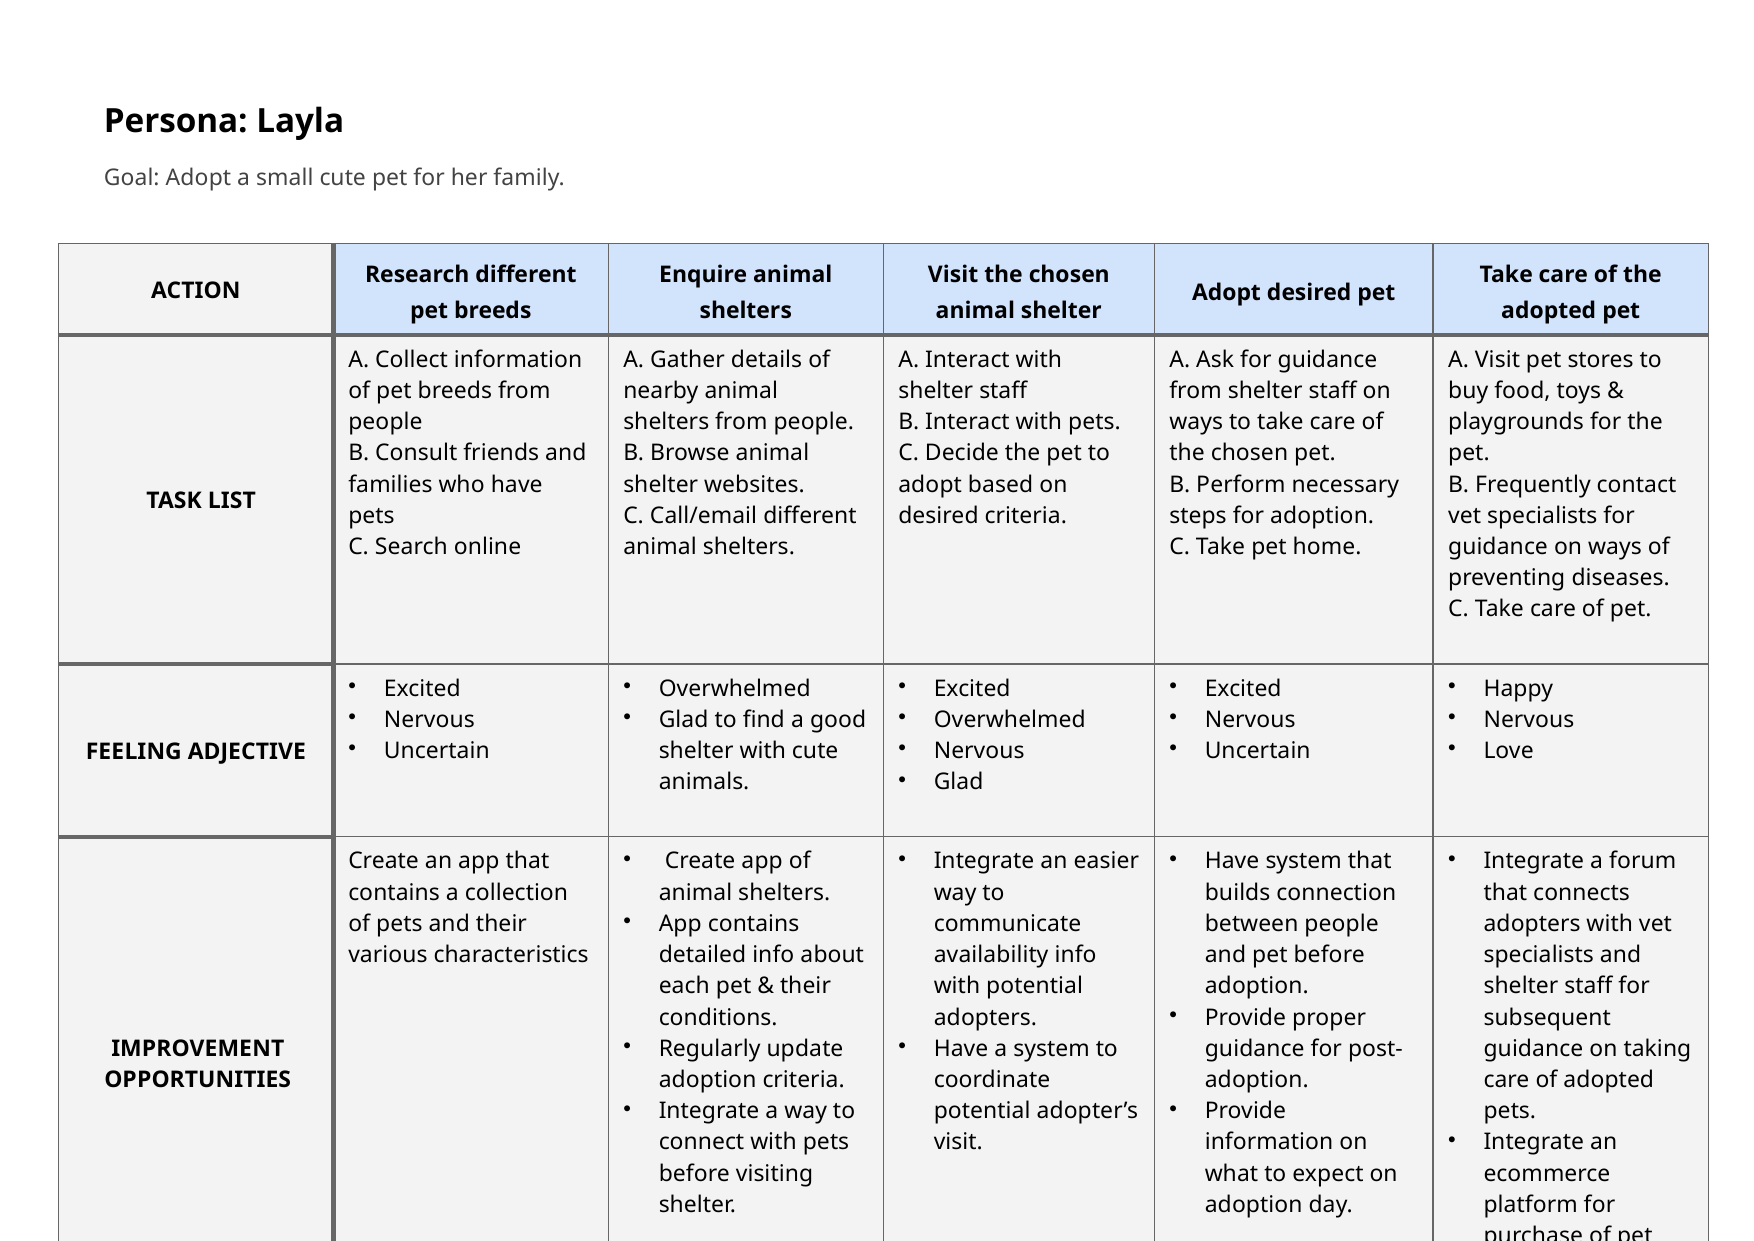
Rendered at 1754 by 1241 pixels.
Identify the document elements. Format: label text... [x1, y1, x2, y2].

table_header Take care of the adopted pet [1434, 244, 1708, 333]
table_cell Have system that builds connection between people and pet before adoption. Provide proper guidance for post-adoption. Provide information on what to expect on adoption day. [1155, 837, 1432, 1241]
table_header Visit the chosen animal shelter [884, 244, 1154, 333]
table_cell Overwhelmed Glad to find a good shelter with cute animals. [609, 665, 883, 836]
table_cell Integrate a forum that connects adopters with vet specialists and shelter staff for subsequent guidance on taking care of adopted pets. Integrate an ecommerce platform for purchase of pet items. [1434, 837, 1708, 1241]
table_cell A. Gather details of nearby animal shelters from people. B. Browse animal shelter websites. C. Call/email different animal shelters. [609, 337, 883, 663]
table_cell A. Collect information of pet breeds from people B. Consult friends and families who have pets C. Search online [336, 337, 608, 663]
table_header Enquire animal shelters [609, 244, 883, 333]
table_header Adopt desired pet [1155, 244, 1432, 333]
table_cell A. Interact with shelter staff B. Interact with pets. C. Decide the pet to adopt based on desired criteria. [884, 337, 1154, 663]
table_cell A. Ask for guidance from shelter staff on ways to take care of the chosen pet. B. Perform necessary steps for adoption. C. Take pet home. [1155, 337, 1432, 663]
table_header ACTION [59, 244, 331, 333]
table_cell Excited Nervous Uncertain [336, 665, 608, 836]
table_header Research different pet breeds [336, 244, 608, 333]
table_cell IMPROVEMENT OPPORTUNITIES [59, 839, 331, 1241]
table_cell Happy Nervous Love [1434, 665, 1708, 836]
text_box Persona: Layla [89, 84, 755, 147]
table_cell TASK LIST [59, 337, 331, 662]
table_cell FEELING ADJECTIVE [59, 666, 331, 835]
table_cell Create an app that contains a collection of pets and their various characteristics [336, 837, 608, 1241]
table_cell A. Visit pet stores to buy food, toys & playgrounds for the pet. B. Frequently contact vet specialists for guidance on ways of preventing diseases. C. Take care of pet. [1434, 337, 1708, 663]
table_cell Create app of animal shelters. App contains detailed info about each pet & their conditions. Regularly update adoption criteria. Integrate a way to connect with pets before visiting shelter. [609, 837, 883, 1241]
table_cell Integrate an easier way to communicate availability info with potential adopters. Have a system to coordinate potential adopter’s visit. [884, 837, 1154, 1241]
table_cell Excited Nervous Uncertain [1155, 665, 1432, 836]
table_cell Excited Overwhelmed Nervous Glad [884, 665, 1154, 836]
text_box Goal: Adopt a small cute pet for her family. [89, 147, 1609, 207]
